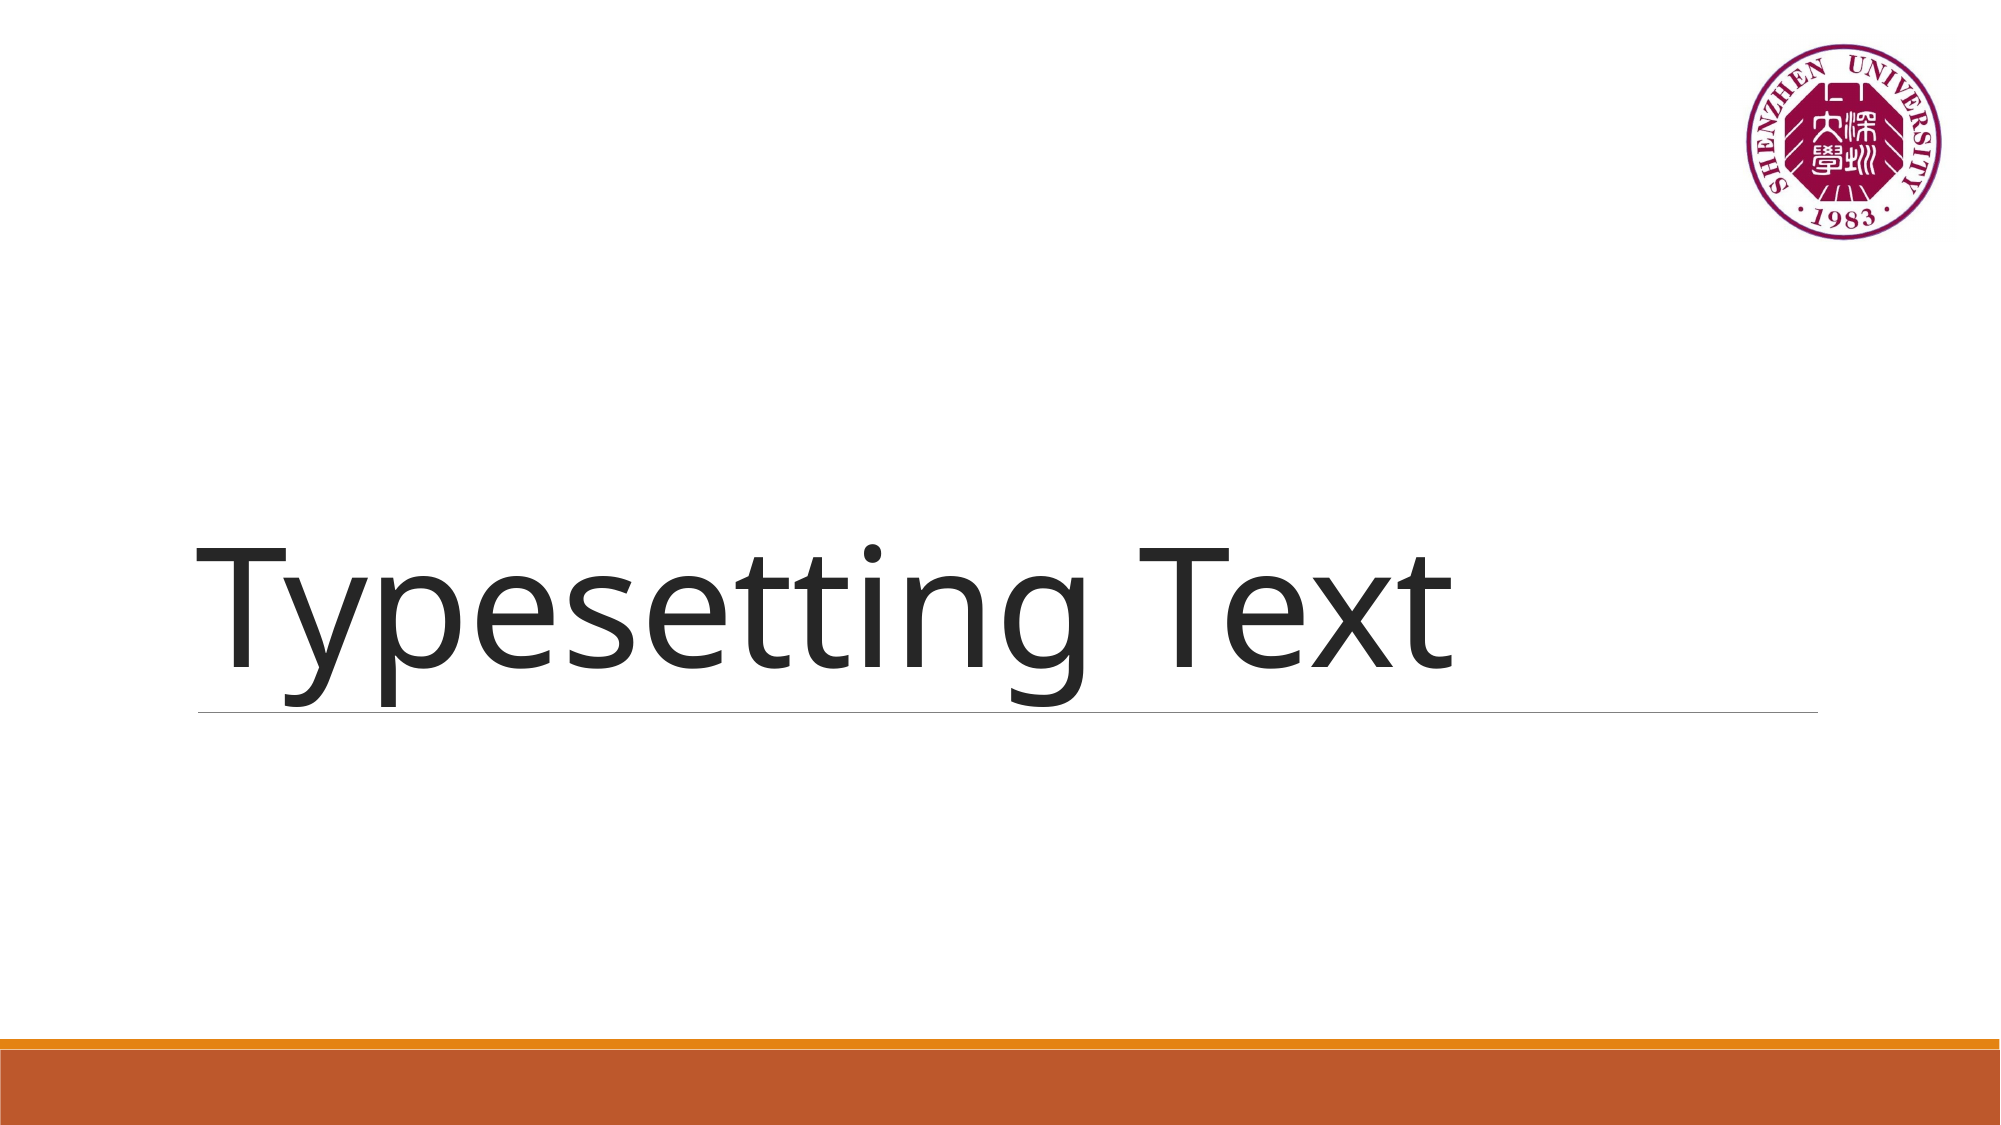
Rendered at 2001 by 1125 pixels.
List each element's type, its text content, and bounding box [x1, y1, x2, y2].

picture [1722, 34, 1957, 242]
title Typesetting Text [180, 124, 1830, 710]
